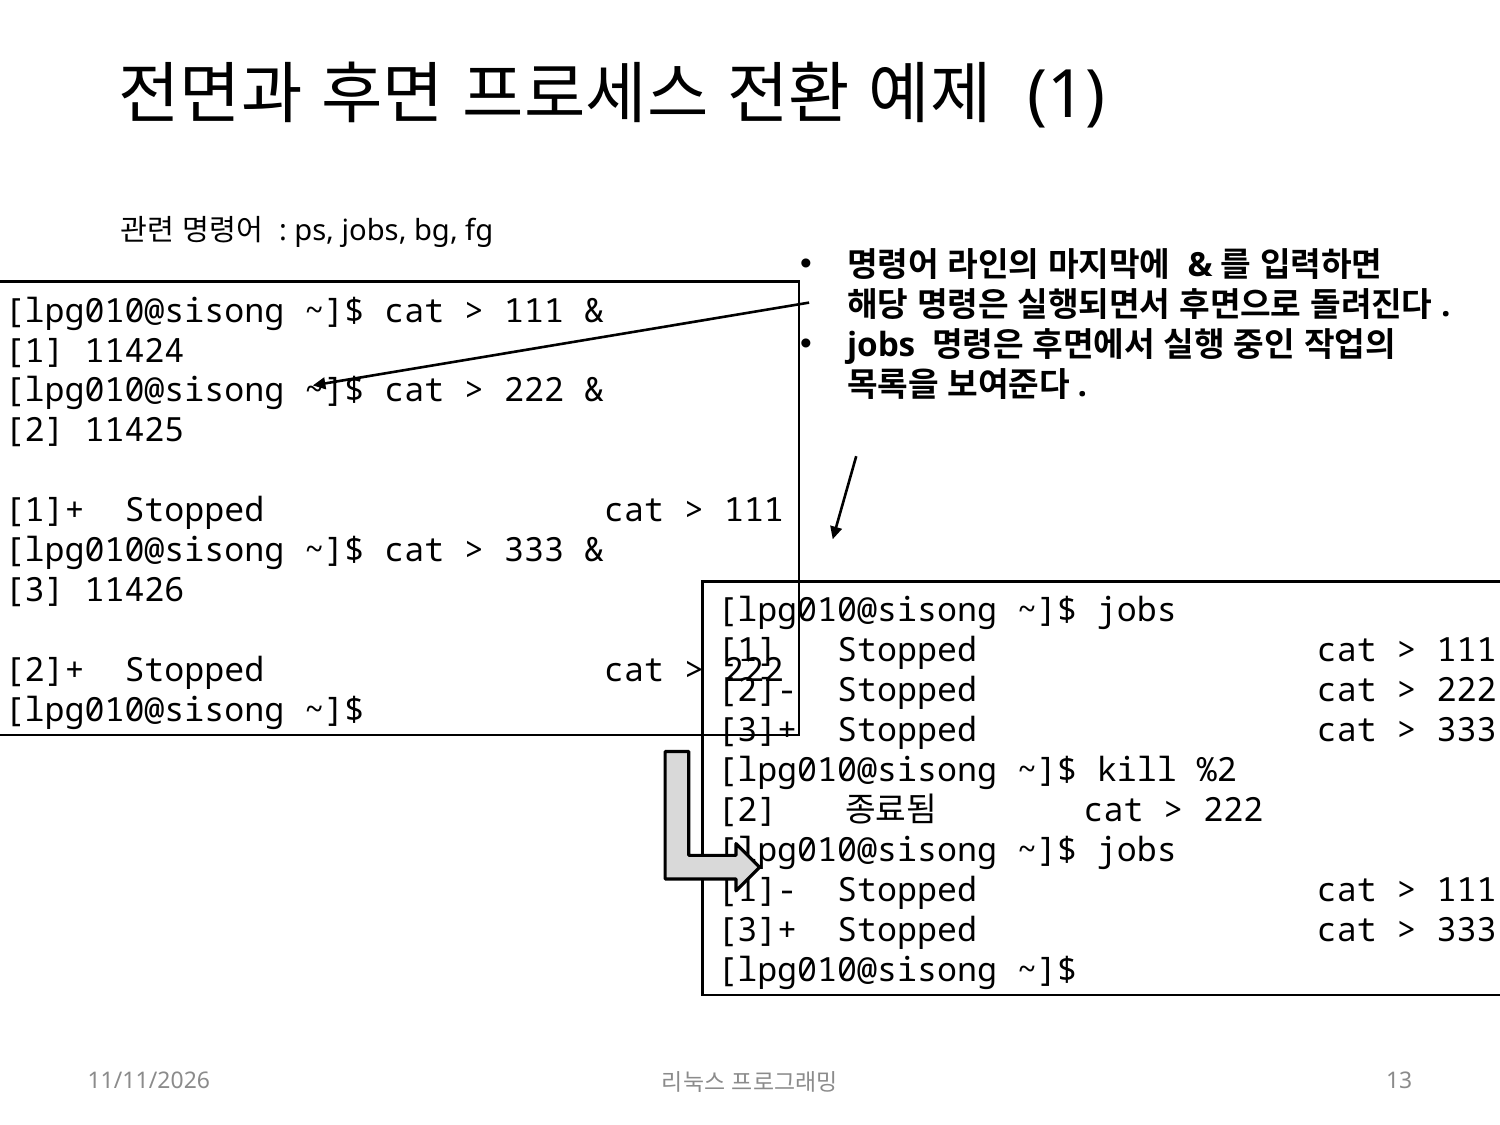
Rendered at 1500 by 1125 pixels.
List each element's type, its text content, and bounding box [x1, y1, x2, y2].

slide_number 13 [1090, 1060, 1428, 1103]
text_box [861, 316, 1366, 368]
footer 리눅스 프로그래밍 [496, 1060, 1004, 1103]
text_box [1221, 152, 1367, 276]
text_box [312, 349, 529, 390]
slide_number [72, 1060, 410, 1103]
text_box [lpg010@sisong ~]$ cat > 111 & [1] 11424 [lpg010@sisong ~]$ cat > 222 & [2] 11425 [1]+ Stopped cat > 111 [lpg010@sisong ~]$ cat > 333 & [3] 11426 [2]+ Stopped cat > 222 [lpg010@sisong ~]$ [0, 281, 800, 736]
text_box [529, 286, 596, 407]
text_box 명령어 라인의 마지막에 &를 입력하면 해당 명령은 실행되면서 후면으로 돌려진다. jobs 명령은 후면에서 실행 중인 작업의 목록을 보여준다. [785, 235, 1467, 411]
text_box [830, 456, 857, 540]
text_box [665, 751, 760, 891]
text_box 관련 명령어 : ps, jobs, bg, fg [105, 208, 561, 256]
title 전면과 후면 프로세스 전환 예제 (1) [72, 34, 1431, 159]
text_box [lpg010@sisong ~]$ jobs [1] Stopped cat > 111 [2]- Stopped cat > 222 [3]+ Stopped cat > 333 [lpg010@sisong ~]$ kill %2 [2] 종료됨 cat > 222 [lpg010@sisong ~]$ jobs [1]- Stopped cat > 111 [3]+ Stopped cat > 333 [lpg010@sisong ~]$ [702, 581, 1500, 996]
